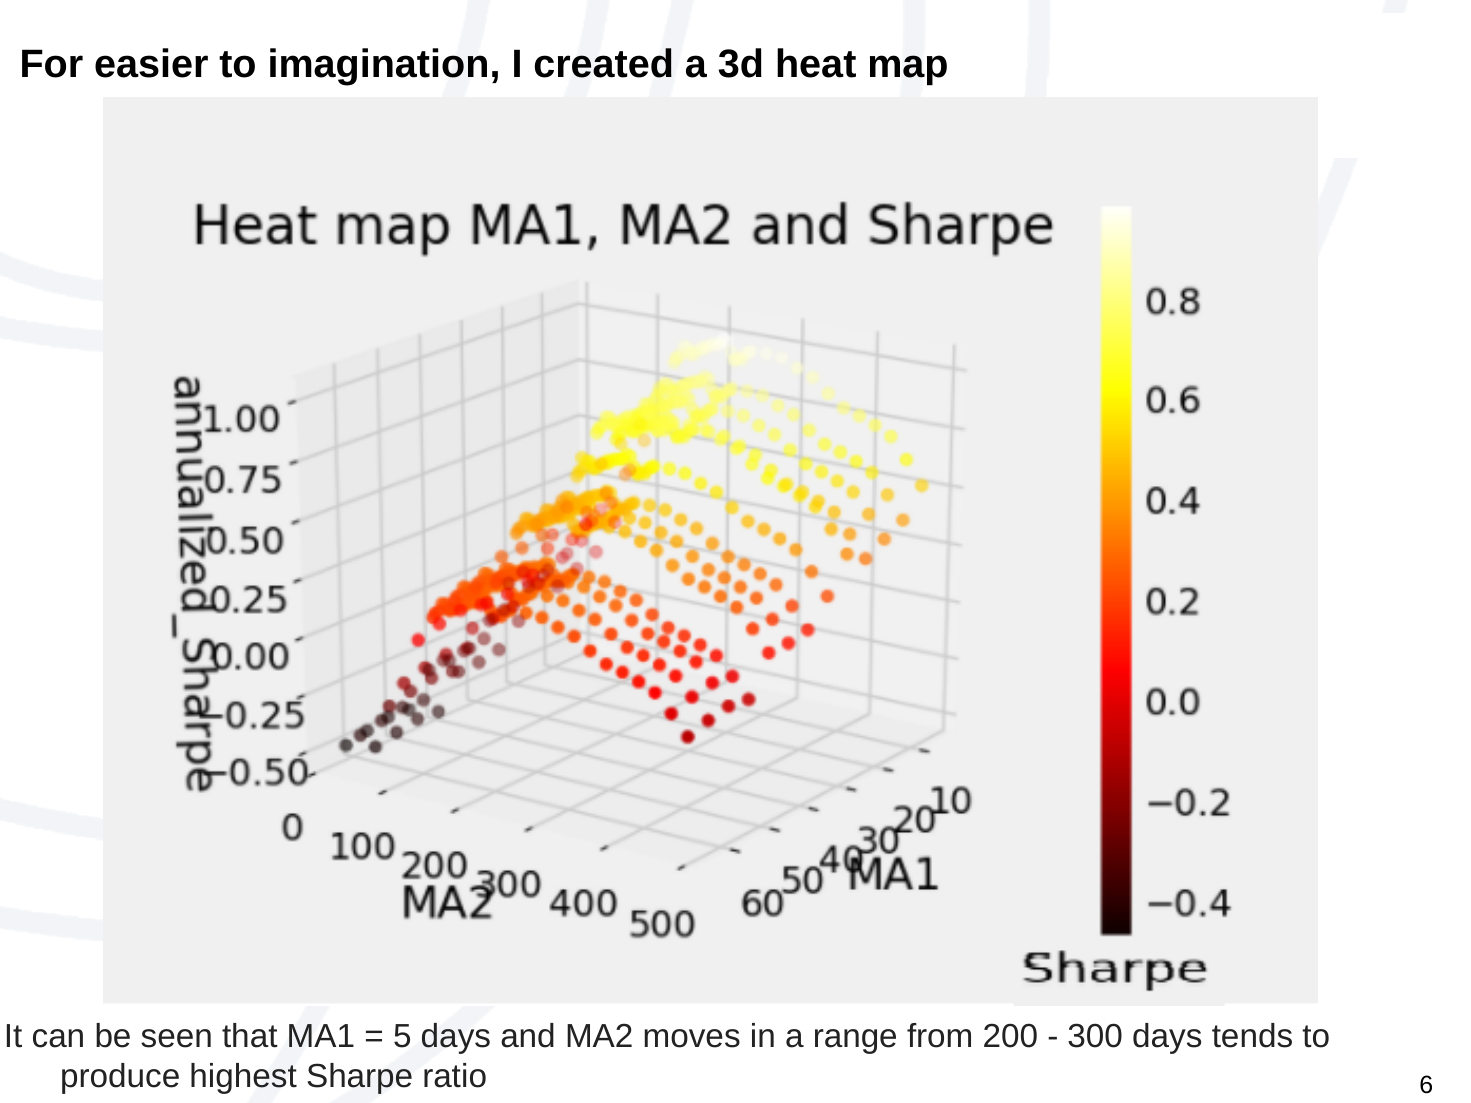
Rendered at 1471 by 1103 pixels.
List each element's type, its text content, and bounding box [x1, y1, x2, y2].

title For easier to imagination, I created a 3d heat map [19, 37, 1179, 86]
slide_number 5 [1126, 1067, 1434, 1099]
list It can be seen that MA1 = 5 days and MA2 moves in a range from 200 - 300 days tends to produce highest Sharpe ratio [3, 1013, 1418, 1096]
picture [0, 0, 1471, 1103]
